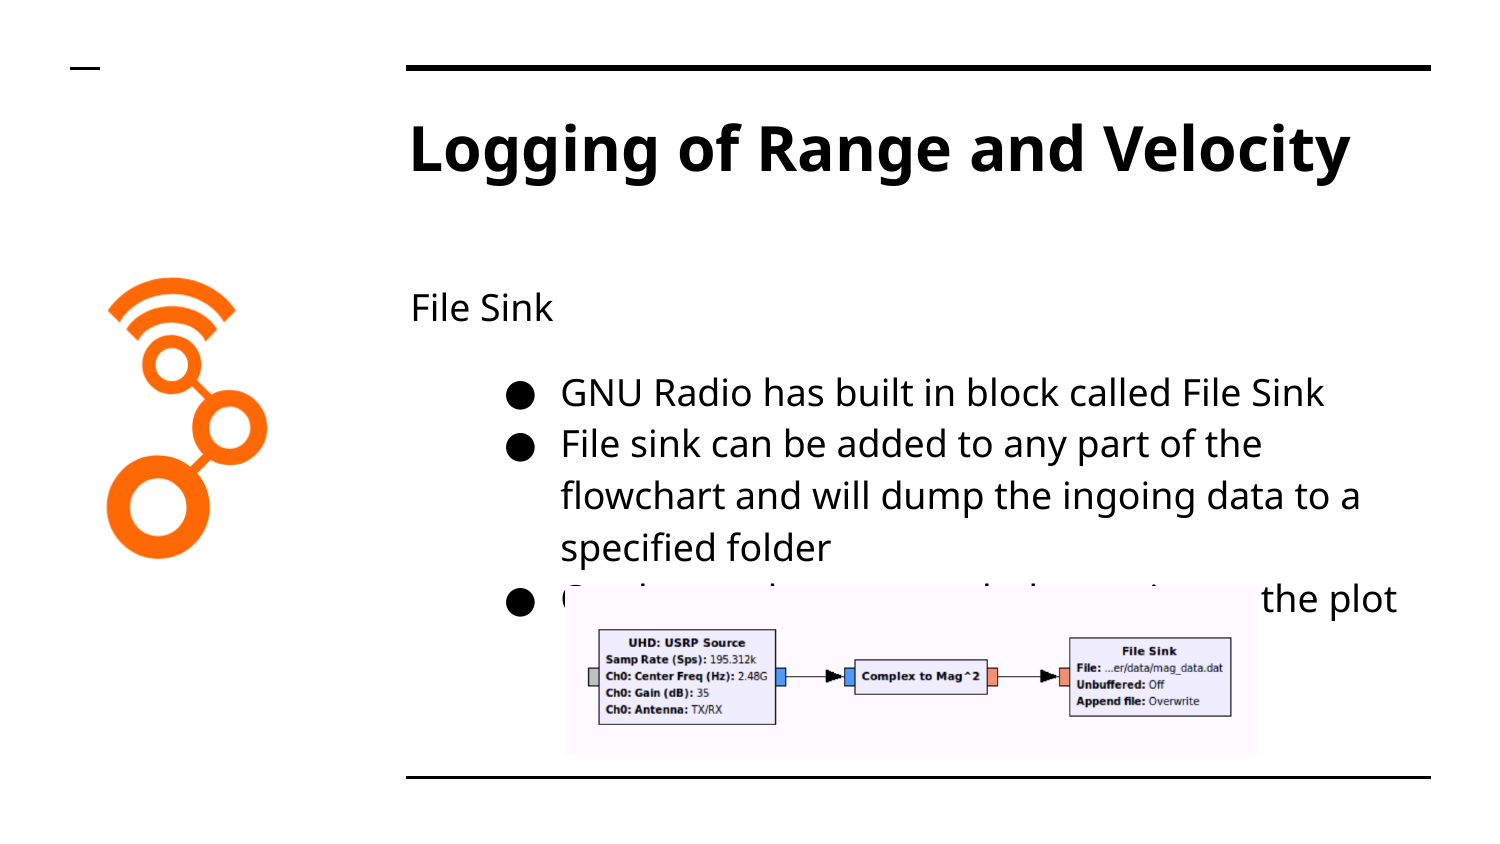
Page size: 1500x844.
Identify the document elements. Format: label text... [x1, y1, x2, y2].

picture [57, 270, 307, 575]
list File Sink GNU Radio has built in block called File Sink File sink can be added to any part of the flowchart and will dump the ingoing data to a specified folder Can be used to save each data point on the plot [395, 261, 1433, 755]
title Logging of Range and Velocity [393, 94, 1431, 199]
picture [565, 586, 1260, 755]
